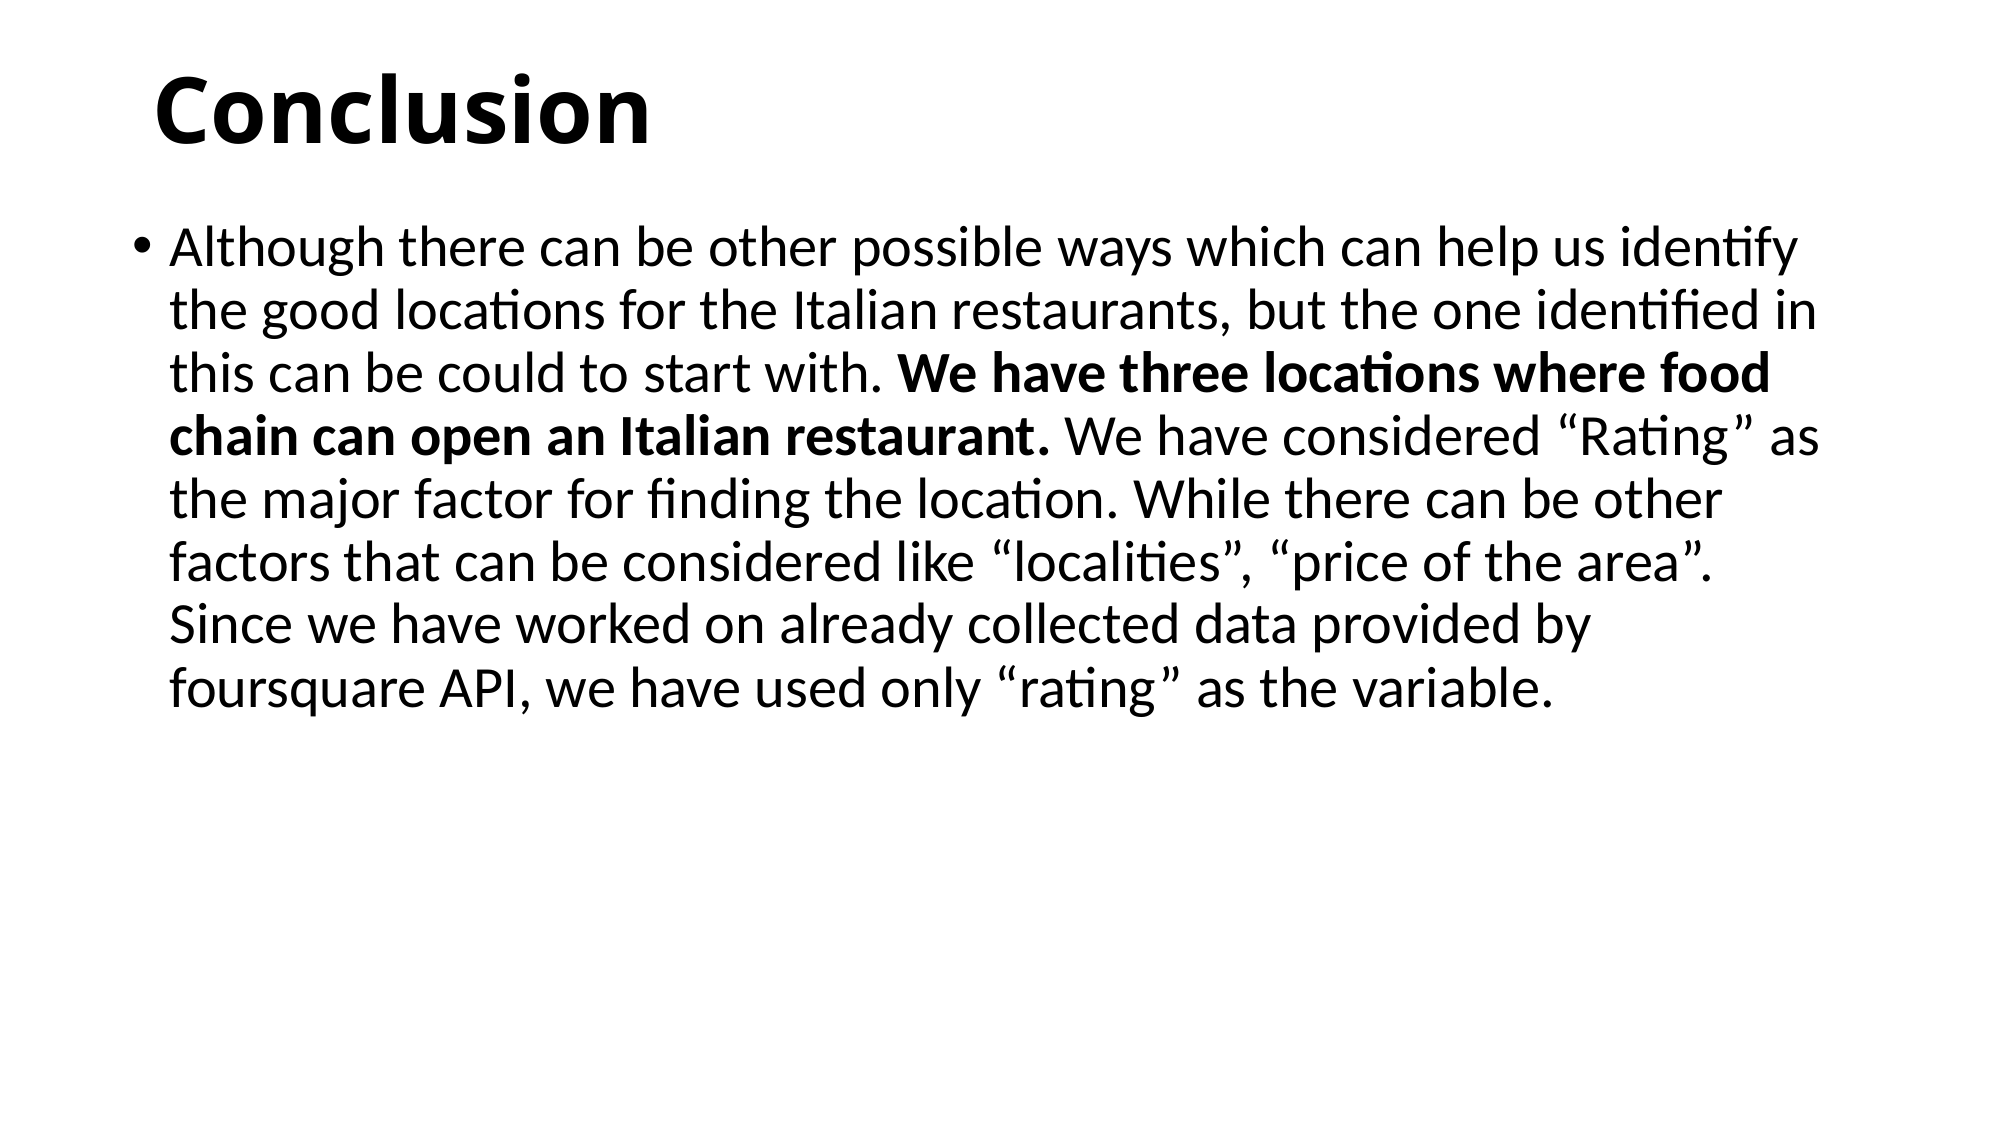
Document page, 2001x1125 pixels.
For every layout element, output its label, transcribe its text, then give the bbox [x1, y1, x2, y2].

list Although there can be other possible ways which can help us identify the good locations for the Italian restaurants, but the one identified in this can be could to start with. We have three locations where food chain can open an Italian restaurant. We have considered “Rating” as the major factor for finding the location. While there can be other factors that can be considered like “localities”, “price of the area”. Since we have worked on already collected data provided by foursquare API, we have used only “rating” as the variable. [116, 208, 1863, 1014]
title Conclusion [137, 59, 1863, 208]
